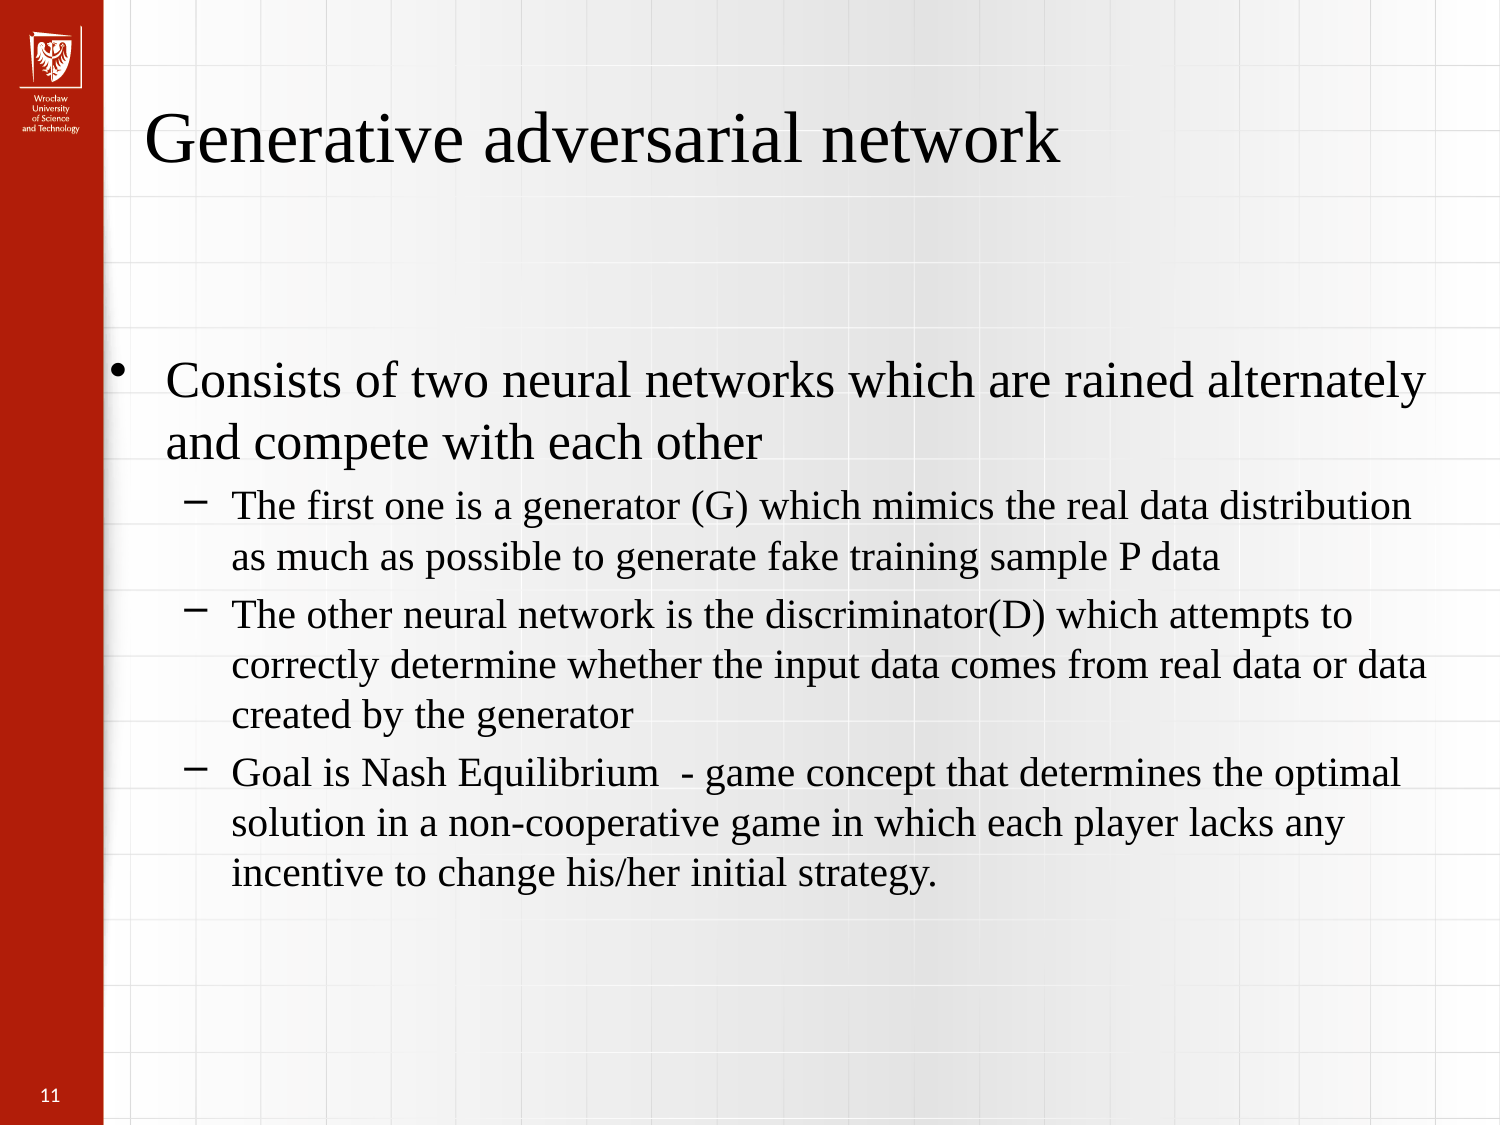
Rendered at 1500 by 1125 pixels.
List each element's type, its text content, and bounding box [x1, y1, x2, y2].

list Generative adversarial network [126, 62, 1486, 205]
list Consists of two neural networks which are rained alternately and compete with each other The first one is a generator (G) which mimics the real data distribution as much as possible to generate fake training sample P data The other neural network is the discriminator(D) which attempts to correctly determine whether the input data comes from real data or data created by the generator Goal is Nash Equilibrium - game concept that determines the optimal solution in a non-cooperative game in which each player lacks any incentive to change his/her initial strategy. [99, 337, 1456, 1125]
picture [0, 0, 1500, 1125]
